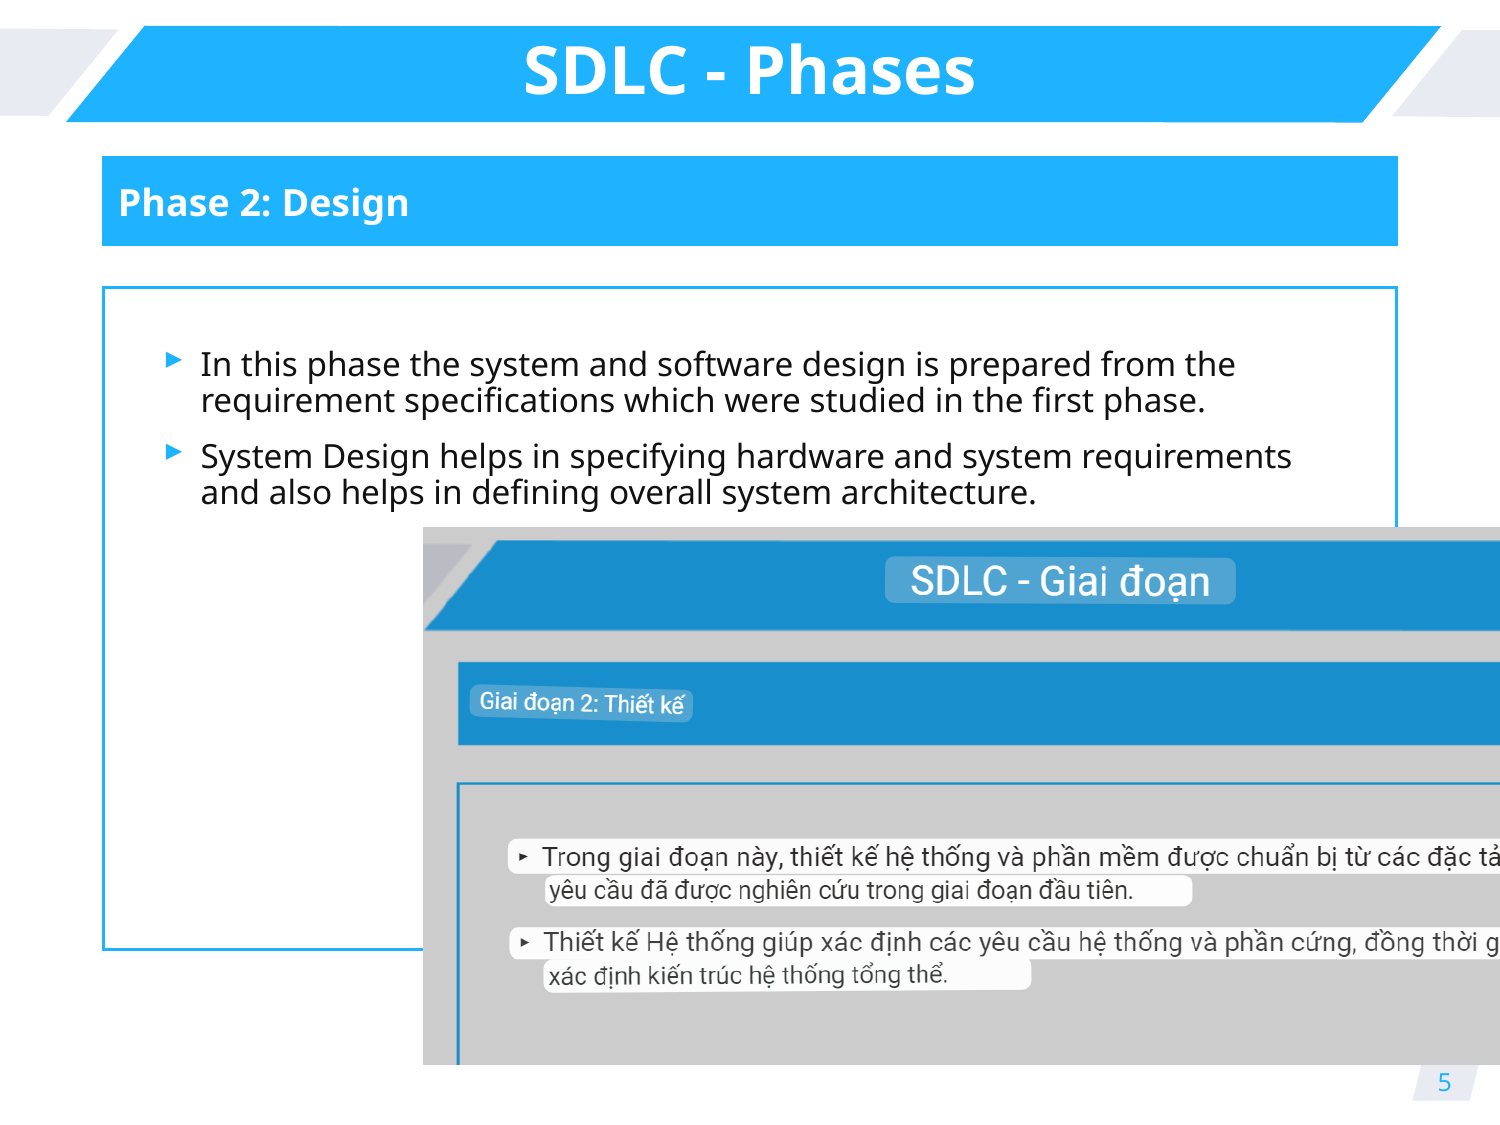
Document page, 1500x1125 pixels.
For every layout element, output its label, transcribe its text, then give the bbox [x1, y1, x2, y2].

picture [423, 527, 1500, 1065]
title SDLC - Phases [103, 25, 1397, 121]
text_box Phase 2: Design [102, 156, 1398, 246]
list In this phase the system and software design is prepared from the requirement specifications which were studied in the first phase. System Design helps in specifying hardware and system requirements and also helps in defining overall system architecture. [102, 286, 1398, 951]
slide_number 5 [1411, 1065, 1479, 1103]
